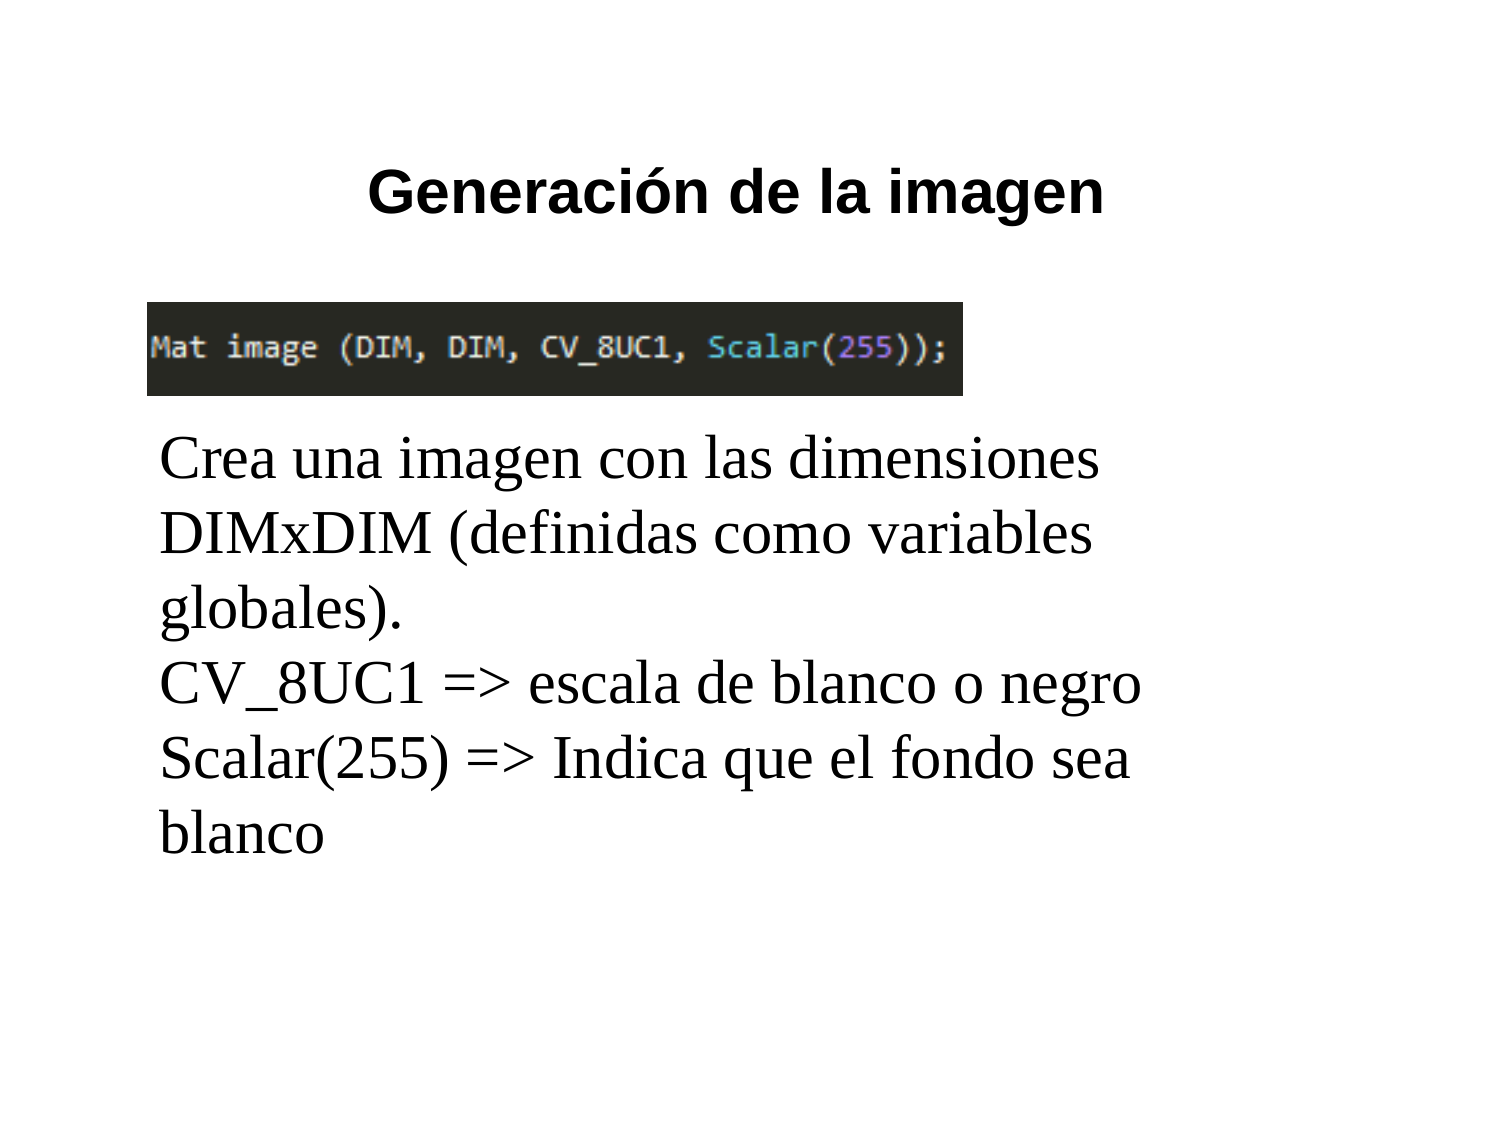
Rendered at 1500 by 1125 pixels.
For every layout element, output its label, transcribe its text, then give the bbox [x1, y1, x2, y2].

title Generación de la imagen [32, 135, 1383, 243]
text_box Crea una imagen con las dimensiones DIMxDIM (definidas como variables globales). CV_8UC1 => escala de blanco o negro Scalar(255) => Indica que el fondo sea blanco [144, 408, 1270, 874]
picture [147, 302, 963, 396]
